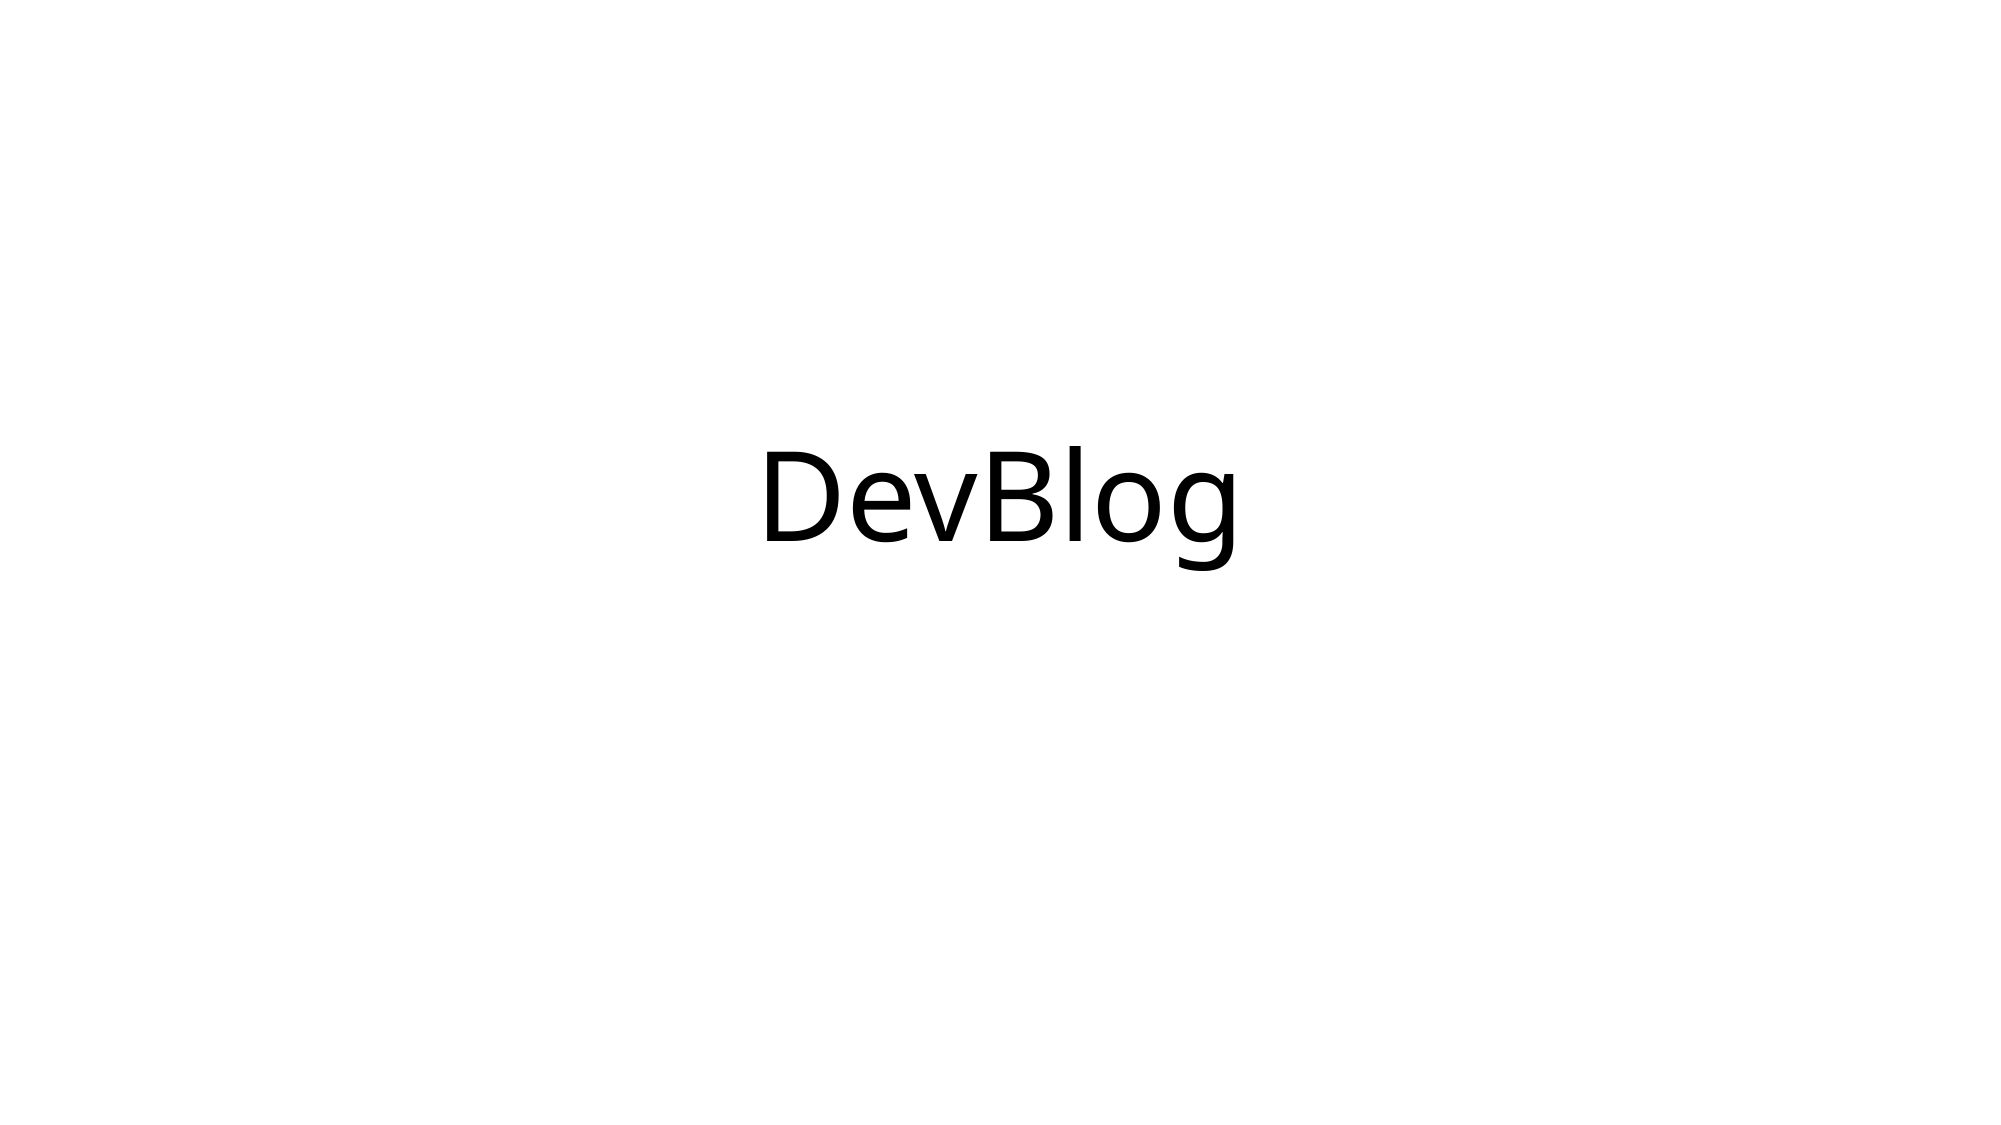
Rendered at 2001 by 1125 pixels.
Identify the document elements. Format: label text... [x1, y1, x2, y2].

title DevBlog [249, 184, 1750, 576]
